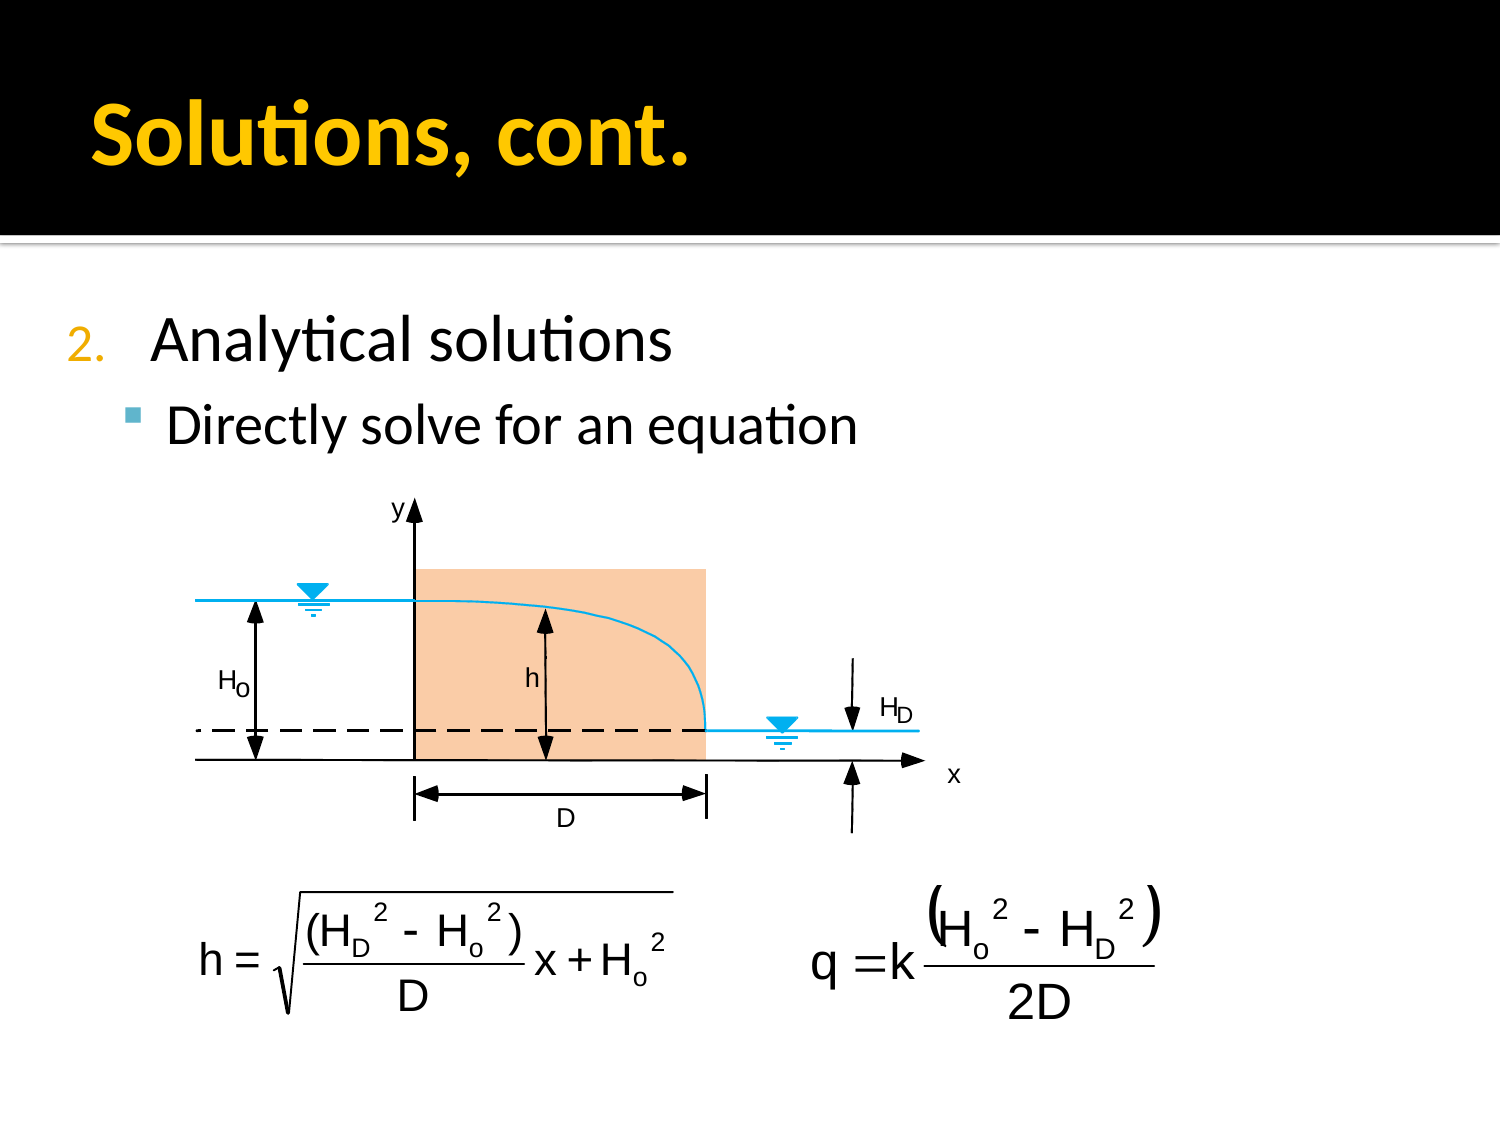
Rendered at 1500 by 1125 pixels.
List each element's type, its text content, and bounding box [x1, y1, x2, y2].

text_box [803, 885, 1179, 1031]
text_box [193, 880, 697, 1025]
title Solutions, cont. [75, 25, 1425, 231]
list Analytical solutions Directly solve for an equation [37, 279, 1388, 906]
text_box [193, 487, 963, 837]
